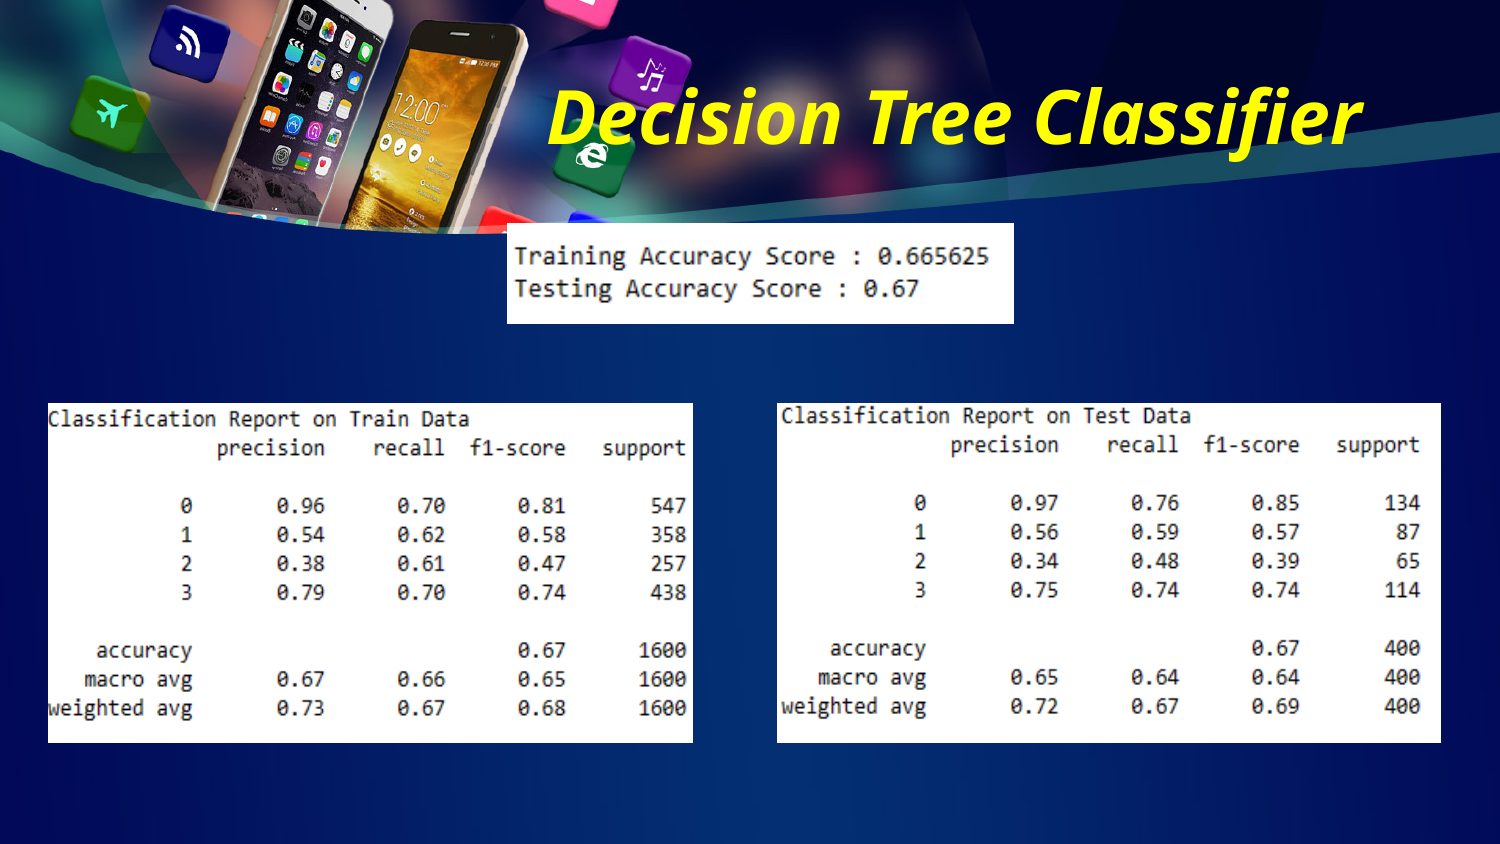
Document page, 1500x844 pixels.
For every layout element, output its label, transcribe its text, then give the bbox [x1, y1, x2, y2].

picture [0, 0, 1500, 844]
title Decision Tree Classifier [398, 68, 1500, 210]
